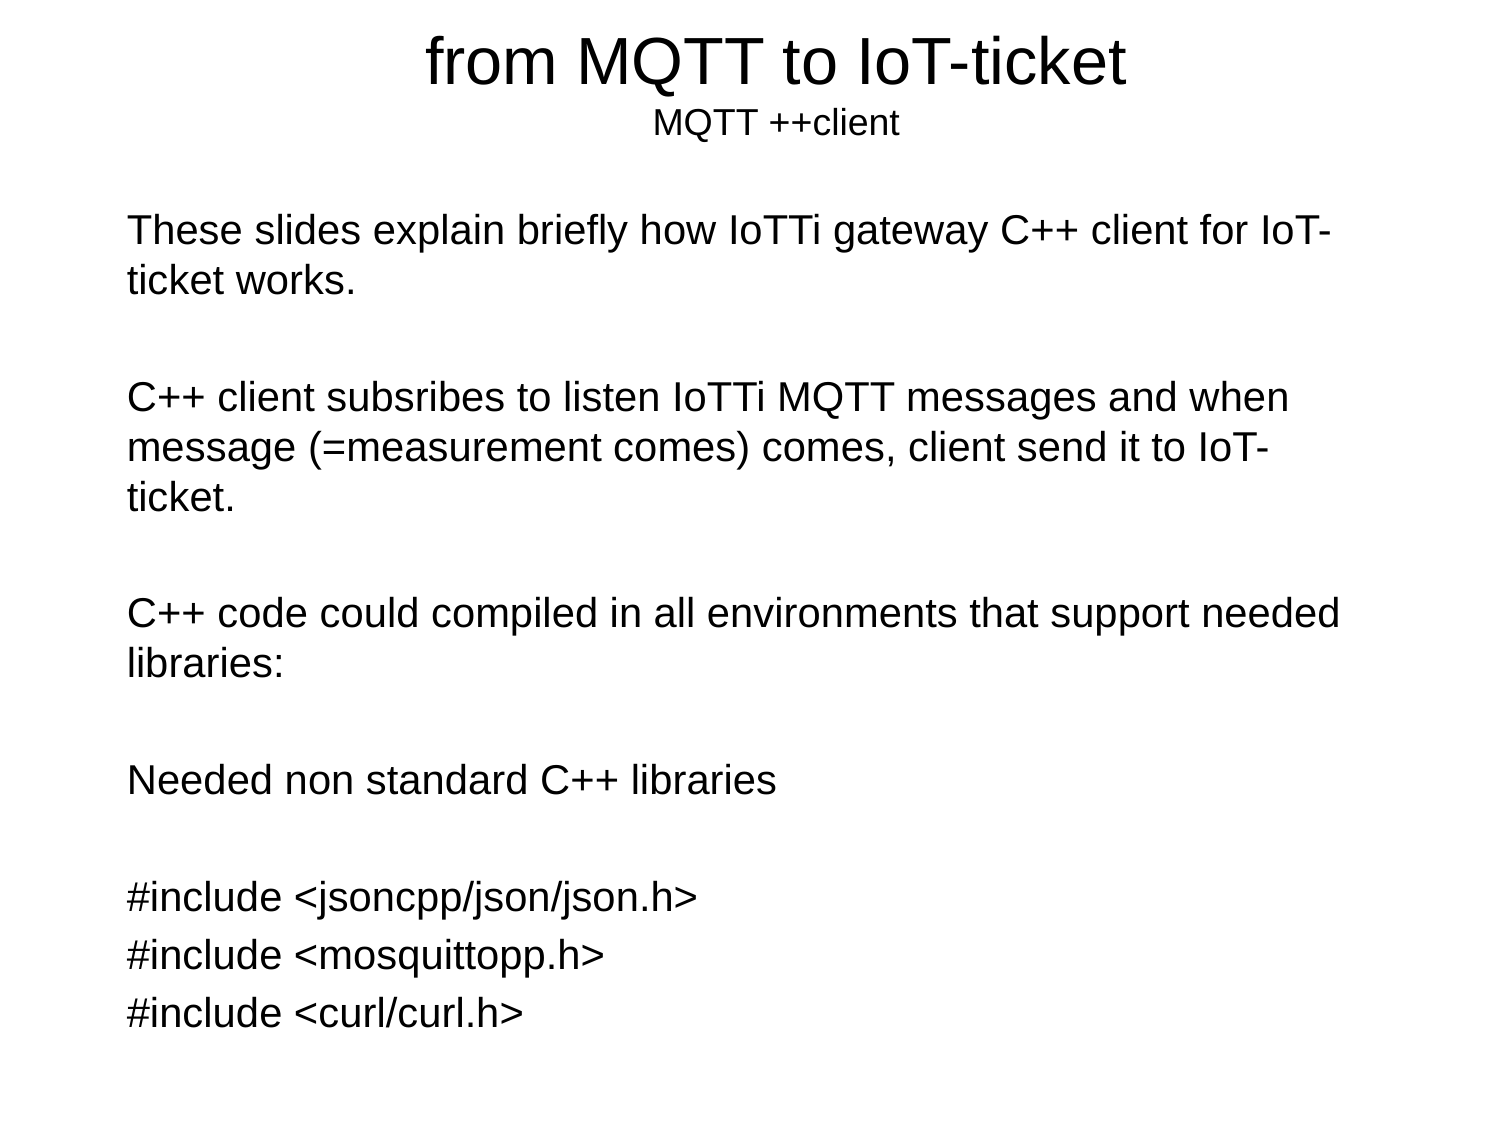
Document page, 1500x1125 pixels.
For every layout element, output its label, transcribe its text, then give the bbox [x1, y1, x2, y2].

text_box These slides explain briefly how IoTTi gateway C++ client for IoT-ticket works. C++ client subsribes to listen IoTTi MQTT messages and when message (=measurement comes) comes, client send it to IoT-ticket. C++ code could compiled in all environments that support needed libraries: Needed non standard C++ libraries #include <jsoncpp/json/json.h> #include <mosquittopp.h> #include <curl/curl.h> [112, 195, 1388, 1102]
text_box from MQTT to IoT-ticket MQTT ++client [95, 10, 1457, 149]
